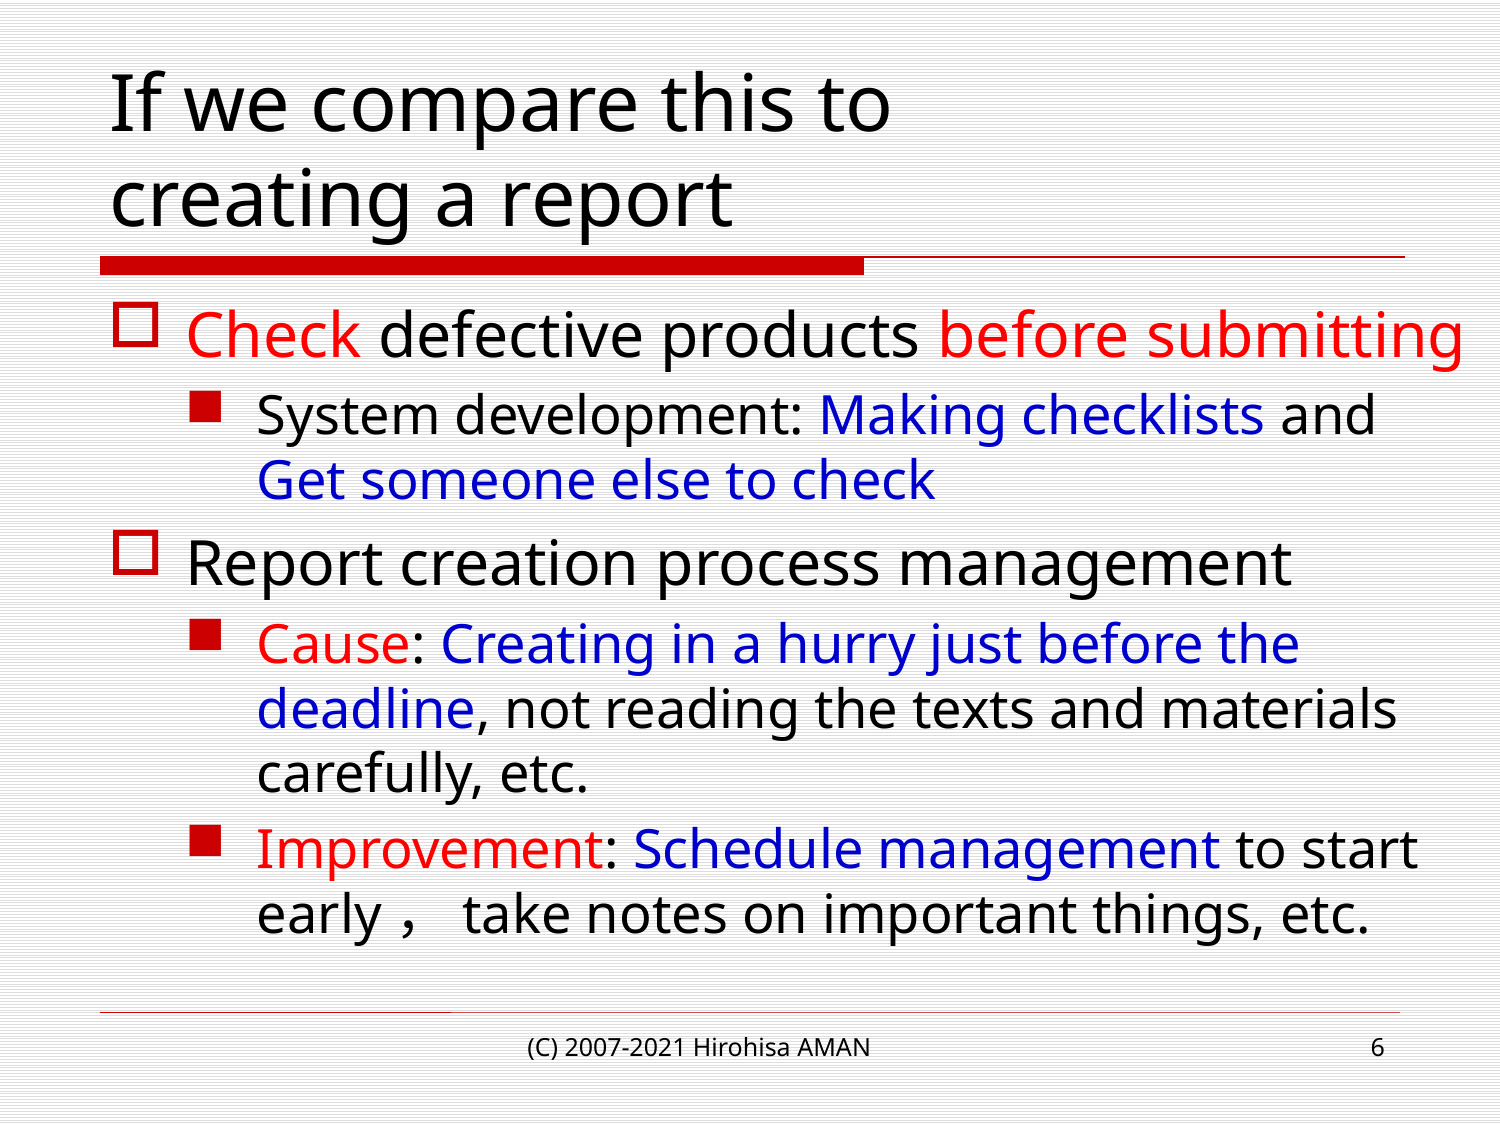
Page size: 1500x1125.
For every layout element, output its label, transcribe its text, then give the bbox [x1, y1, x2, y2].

list Check defective products before submitting System development: Making checklists and Get someone else to check Report creation process management Cause: Creating in a hurry just before the deadline, not reading the texts and materials carefully, etc. Improvement: Schedule management to start early，take notes on important things, etc. [92, 287, 1488, 988]
title If we compare this to creating a report [93, 49, 1407, 250]
footer (C) 2007-2021 Hirohisa AMAN [512, 1024, 988, 1103]
slide_number 6 [1074, 1024, 1401, 1103]
